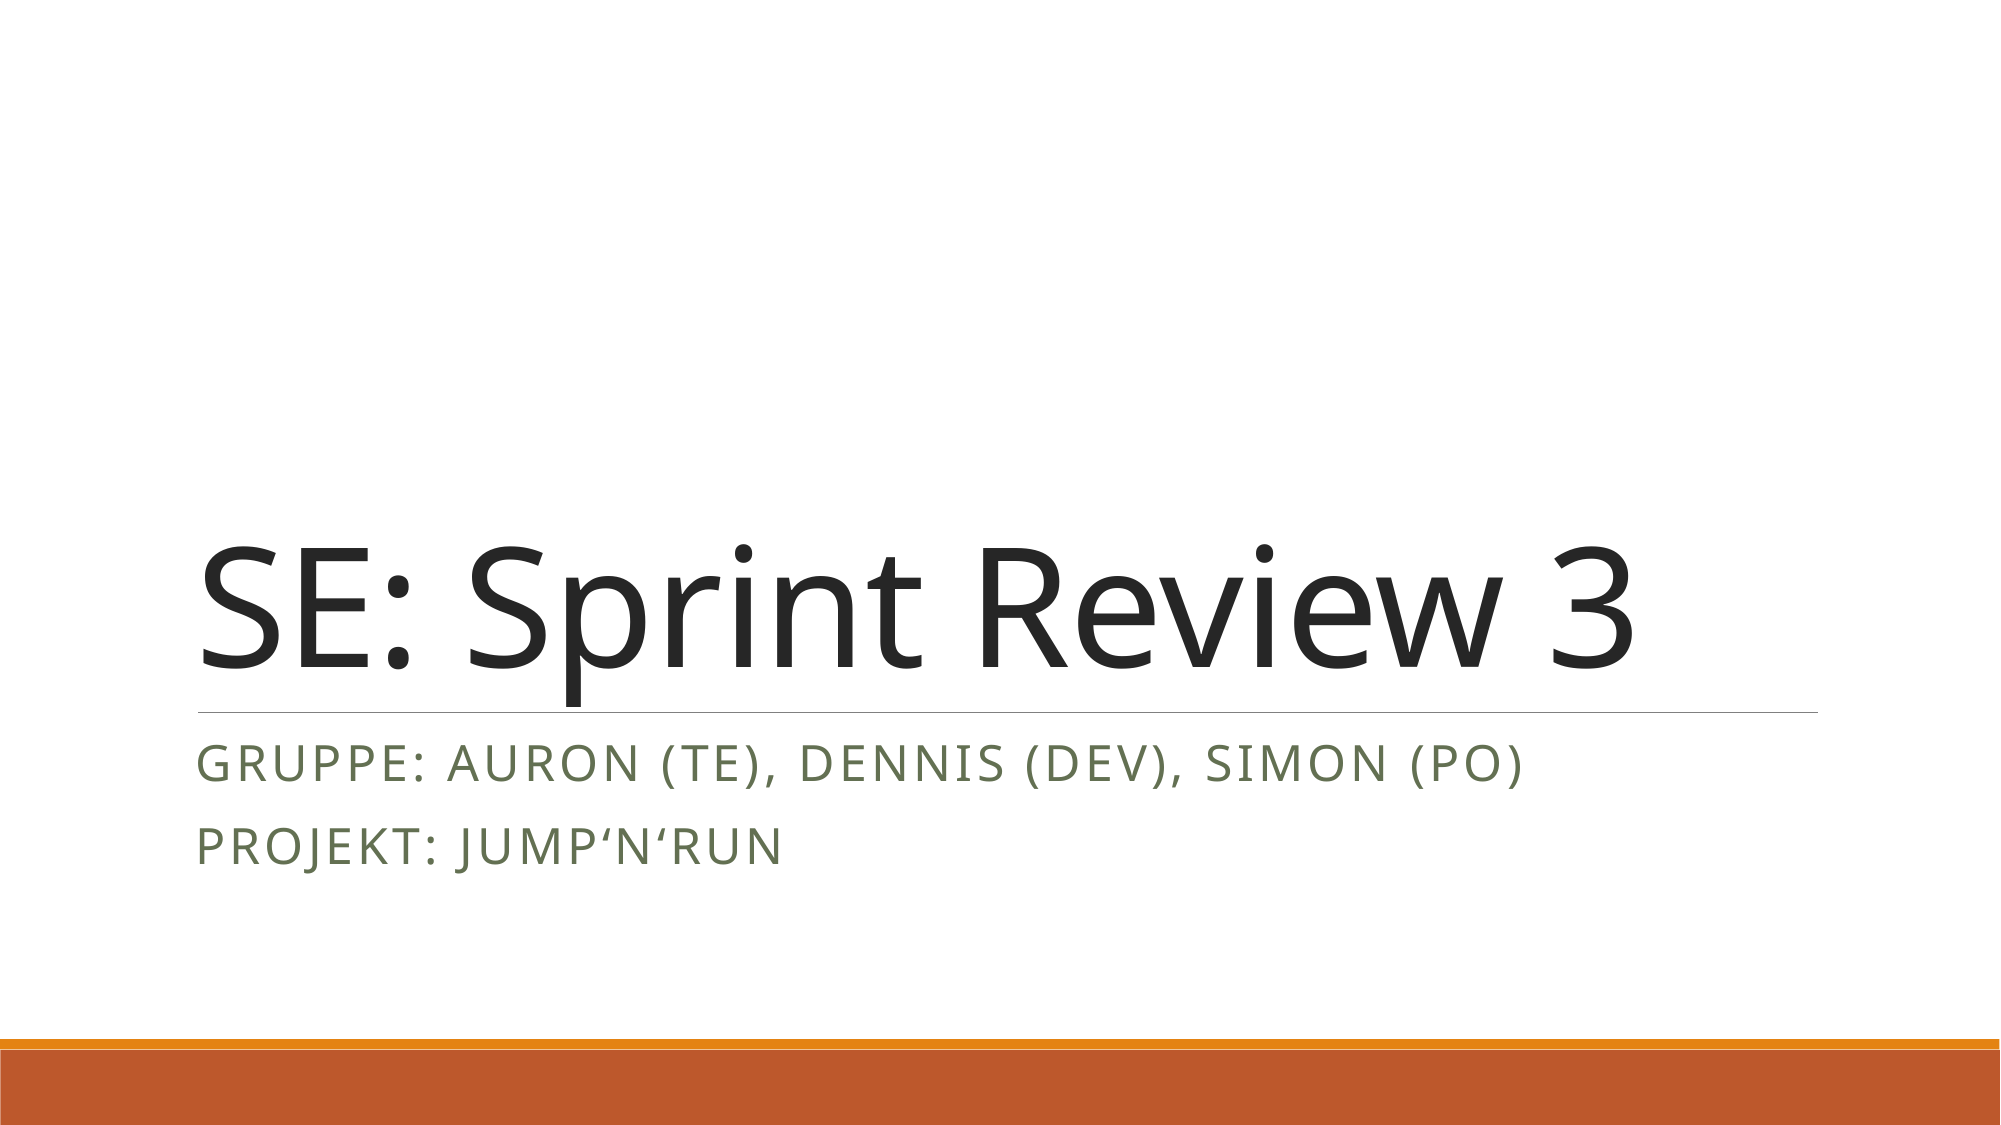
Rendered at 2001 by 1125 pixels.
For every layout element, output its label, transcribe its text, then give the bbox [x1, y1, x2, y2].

title SE: Sprint Review 3 [180, 124, 1830, 710]
subtitle Gruppe: Auron (TE), Dennis (DEV), Simon (PO) Projekt: Jump‘N‘Run [180, 730, 1831, 919]
